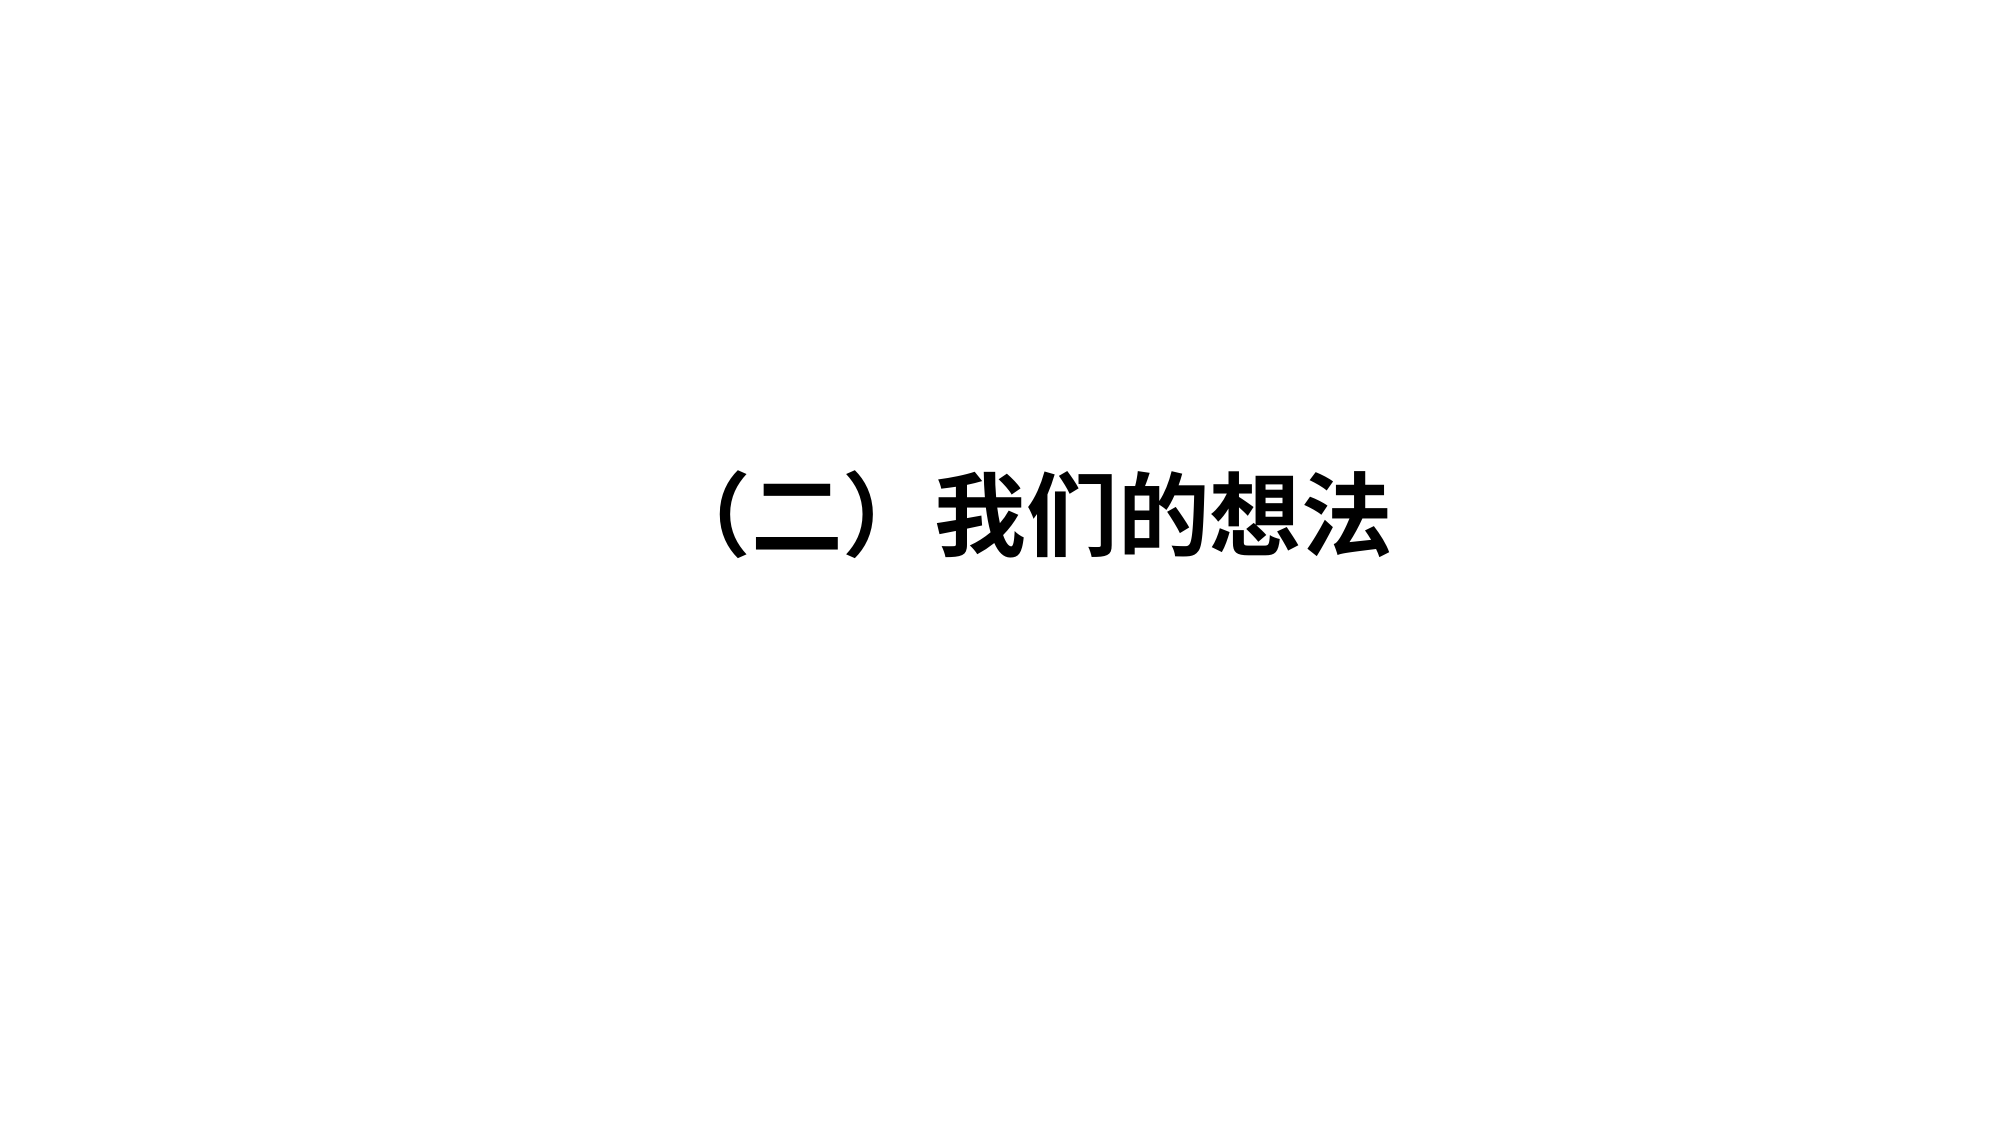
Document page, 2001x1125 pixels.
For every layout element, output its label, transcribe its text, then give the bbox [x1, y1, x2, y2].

title （二）我们的想法 [644, 411, 1440, 630]
